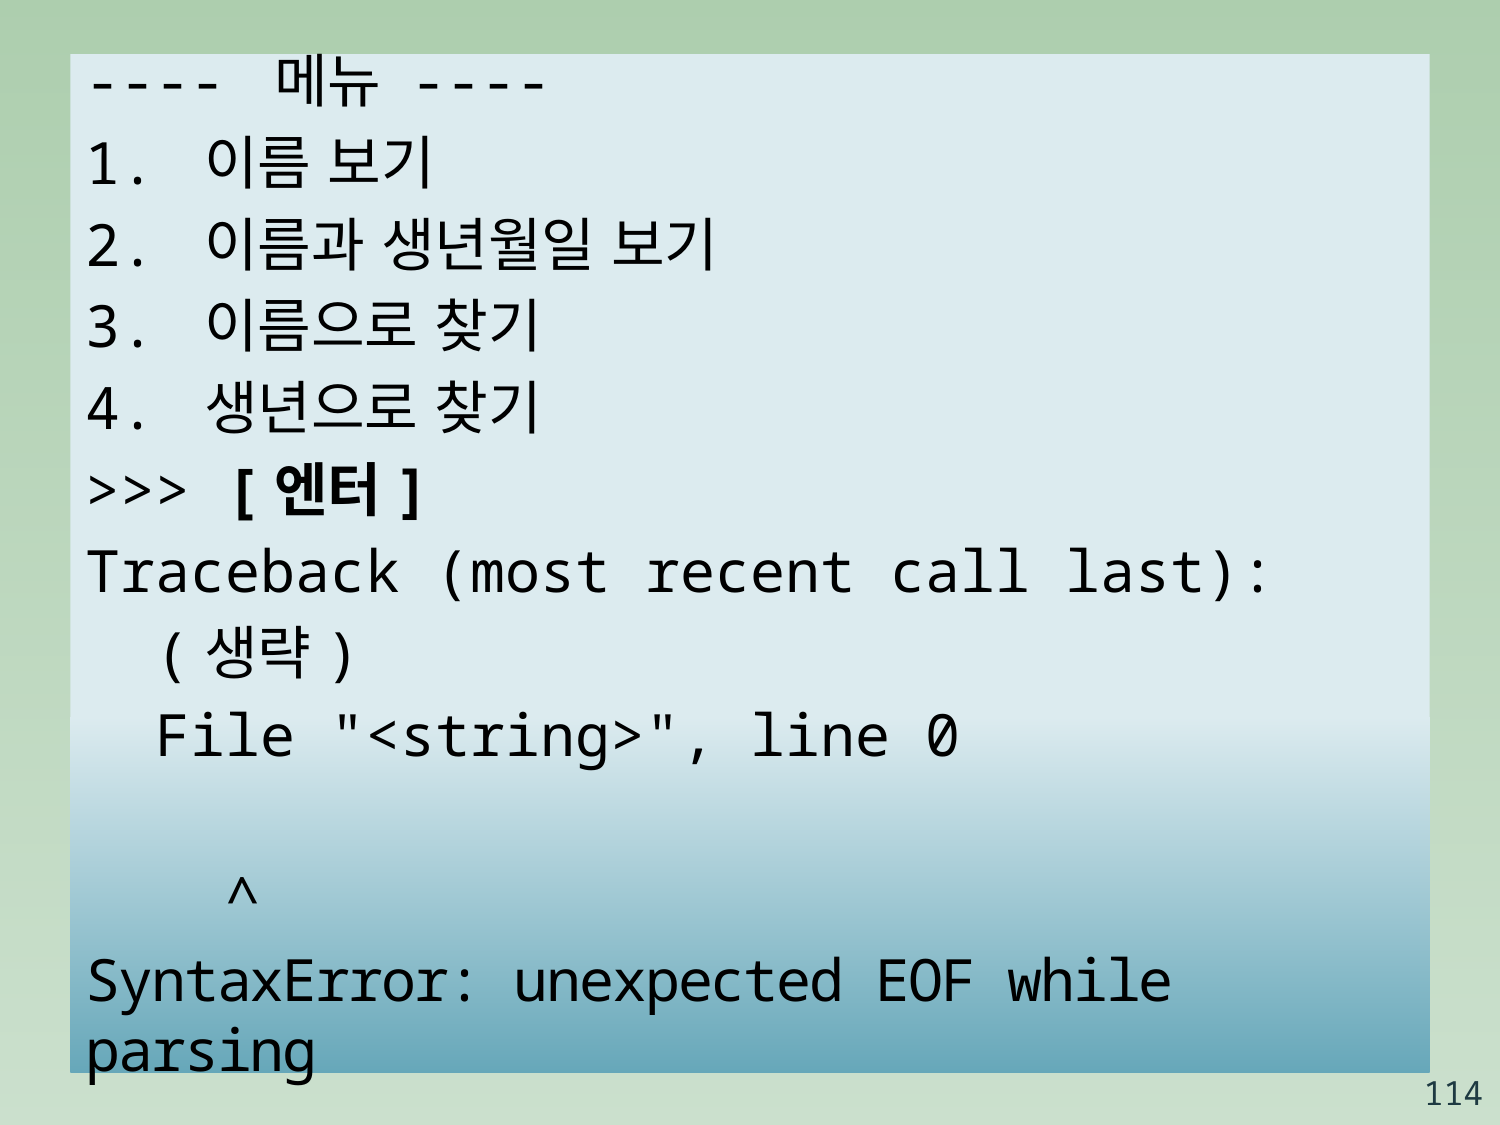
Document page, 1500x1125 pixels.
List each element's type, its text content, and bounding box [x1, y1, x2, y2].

subtitle ---- 메뉴 ---- 1. 이름 보기 2. 이름과 생년월일 보기 3. 이름으로 찾기 4. 생년으로 찾기 >>> [엔터] Traceback (most recent call last): (생략) File "<string>", line 0 ^ SyntaxError: unexpected EOF while parsing [70, 54, 1430, 1073]
slide_number 114 [1148, 1065, 1499, 1125]
